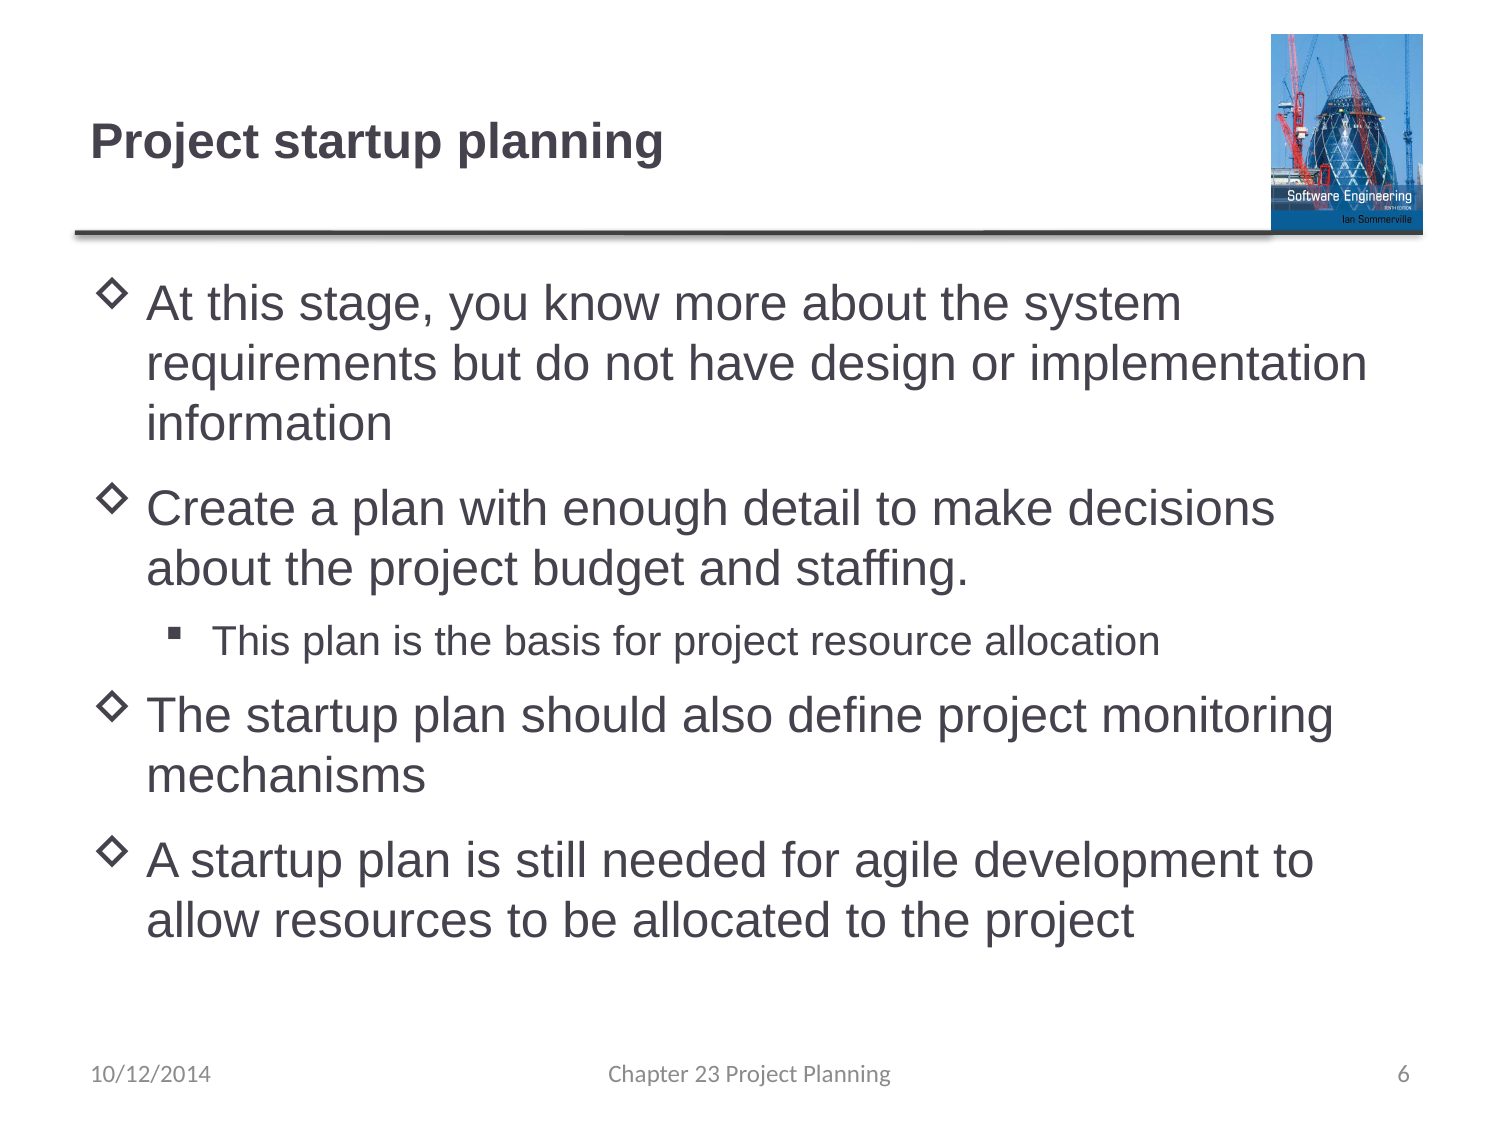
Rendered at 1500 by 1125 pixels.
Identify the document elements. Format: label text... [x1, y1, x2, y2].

footer Chapter 23 Project Planning [512, 1042, 988, 1103]
title Project startup planning [74, 44, 1272, 233]
list At this stage, you know more about the system requirements but do not have design or implementation information Create a plan with enough detail to make decisions about the project budget and staffing. This plan is the basis for project resource allocation The startup plan should also define project monitoring mechanisms A startup plan is still needed for agile development to allow resources to be allocated to the project [75, 262, 1425, 1005]
picture [1271, 34, 1423, 230]
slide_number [75, 1042, 425, 1103]
slide_number 6 [1074, 1042, 1425, 1103]
